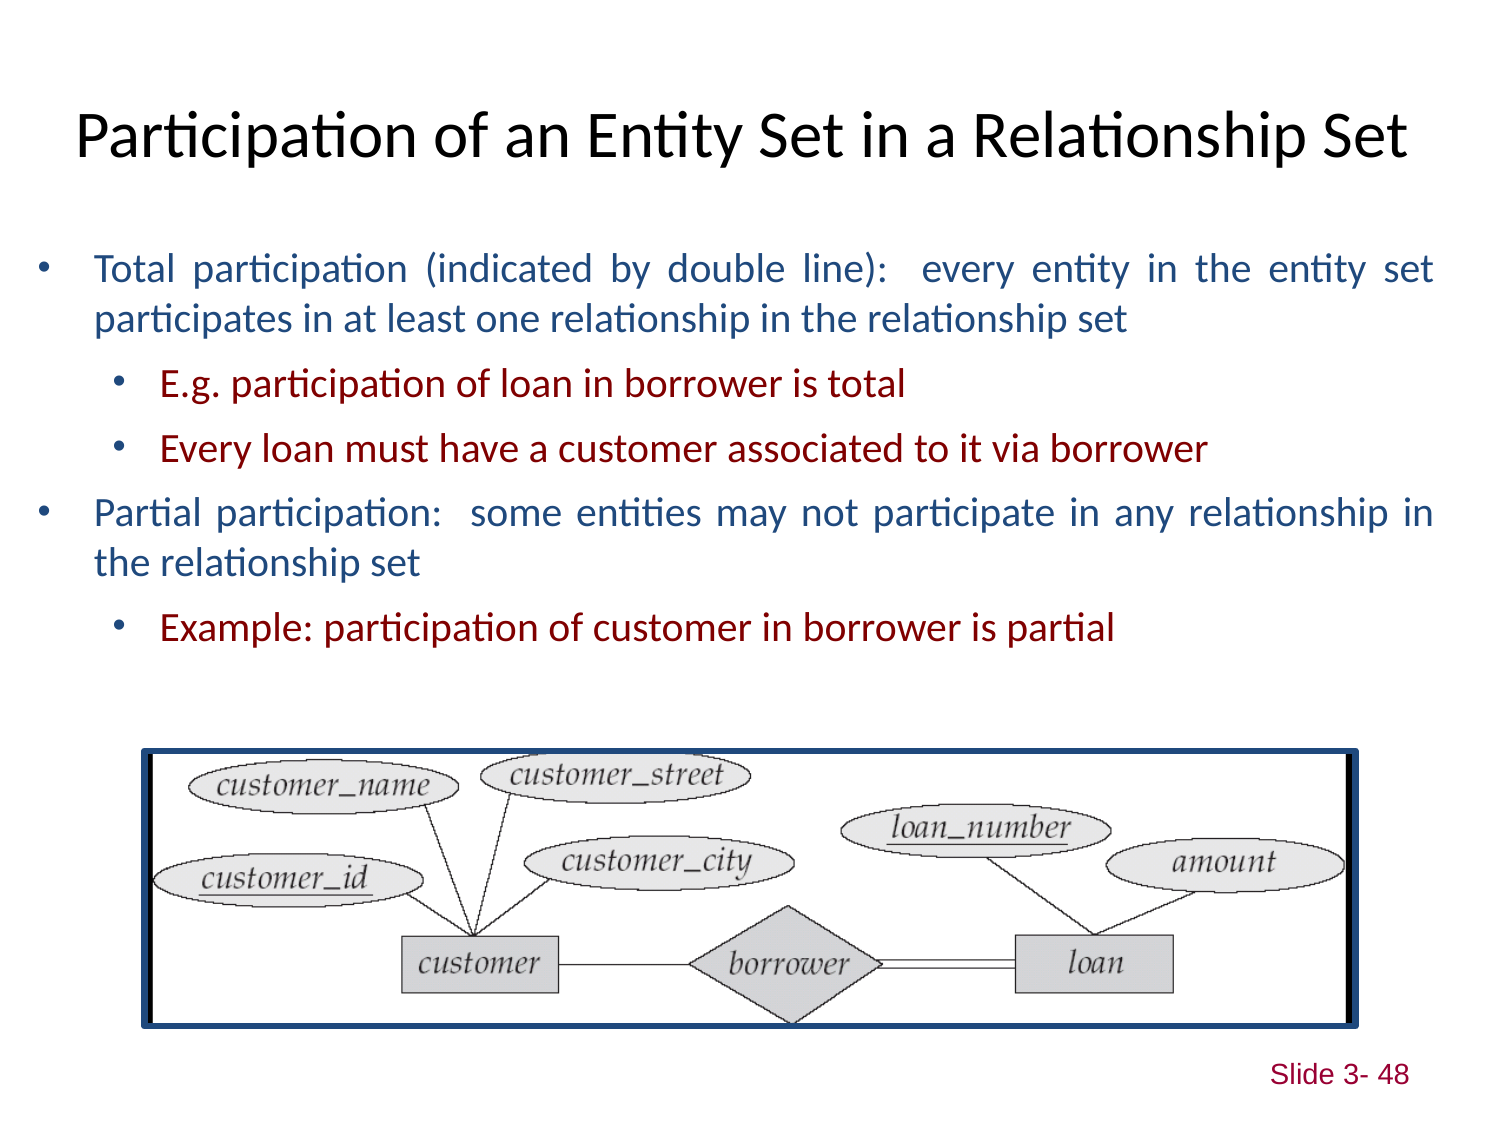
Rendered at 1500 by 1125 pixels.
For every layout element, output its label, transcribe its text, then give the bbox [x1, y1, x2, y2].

title Participation of an Entity Set in a Relationship Set [37, 49, 1450, 213]
text_box Total participation (indicated by double line): every entity in the entity set participates in at least one relationship in the relationship set E.g. participation of loan in borrower is total Every loan must have a customer associated to it via borrower Partial participation: some entities may not participate in any relationship in the relationship set Example: participation of customer in borrower is partial [22, 233, 1450, 648]
slide_number Slide 3- 48 [1074, 1042, 1425, 1103]
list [147, 753, 1353, 1024]
